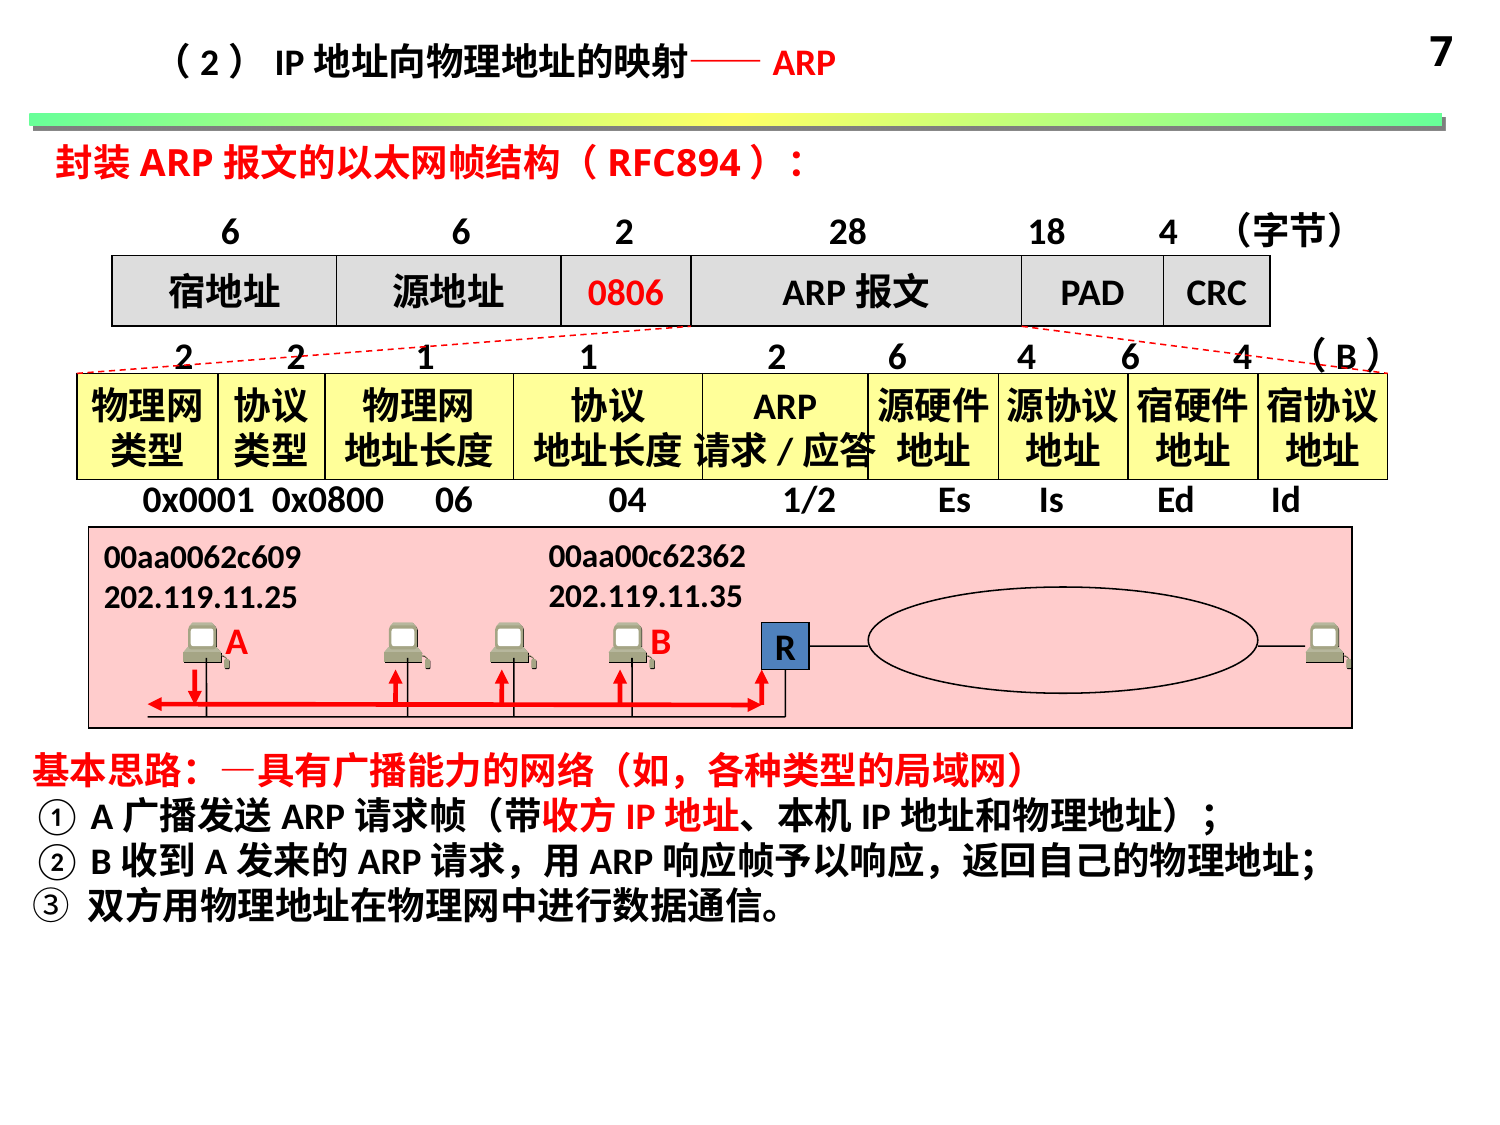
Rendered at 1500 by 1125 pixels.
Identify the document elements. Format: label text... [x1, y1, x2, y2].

text_box [29, 113, 1442, 126]
text_box 协议 地址长度 [513, 385, 702, 467]
text_box 封装ARP报文的以太网帧结构（RFC894）： [41, 131, 1081, 192]
text_box 物理网 类型 [76, 373, 218, 480]
text_box CRC [1163, 260, 1270, 325]
text_box ARP 请求/应答 [702, 385, 868, 467]
text_box 源硬件 地址 [868, 385, 998, 467]
text_box 基本思路：—具有广播能力的网络（如，各种类型的局域网） ① A广播发送ARP请求帧（带收方IP地址、本机IP地址和物理地址）； ② B收到A发来的ARP请求，用ARP响应帧予以响应，返回自己的物理地址； ③ 双方用物理地址在物理网中进行数据通信。 [17, 739, 1492, 935]
text_box 协议 类型 [218, 385, 324, 467]
text_box 宿硬件 地址 [1128, 385, 1257, 467]
text_box 物理网 地址长度 [324, 385, 513, 467]
text_box 宿协议 地址 [1257, 385, 1388, 480]
text_box 宿地址 [112, 255, 336, 327]
text_box 7 [1414, 16, 1469, 82]
text_box （2）IP地址向物理地址的映射——ARP [138, 30, 852, 91]
text_box 源协议 地址 [998, 385, 1128, 467]
text_box 6 6 2 28 18 4 （字节） [206, 199, 1380, 260]
text_box 0806 [560, 260, 690, 325]
text_box 源地址 [336, 260, 560, 325]
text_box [88, 526, 1353, 729]
text_box 2 2 1 1 2 6 4 6 4 （B） [159, 325, 1419, 385]
text_box 0x0001 0x0800 06 04 1/2 Es Is Ed Id [127, 467, 1327, 525]
text_box PAD [1021, 260, 1163, 325]
text_box ARP报文 [690, 260, 1021, 325]
